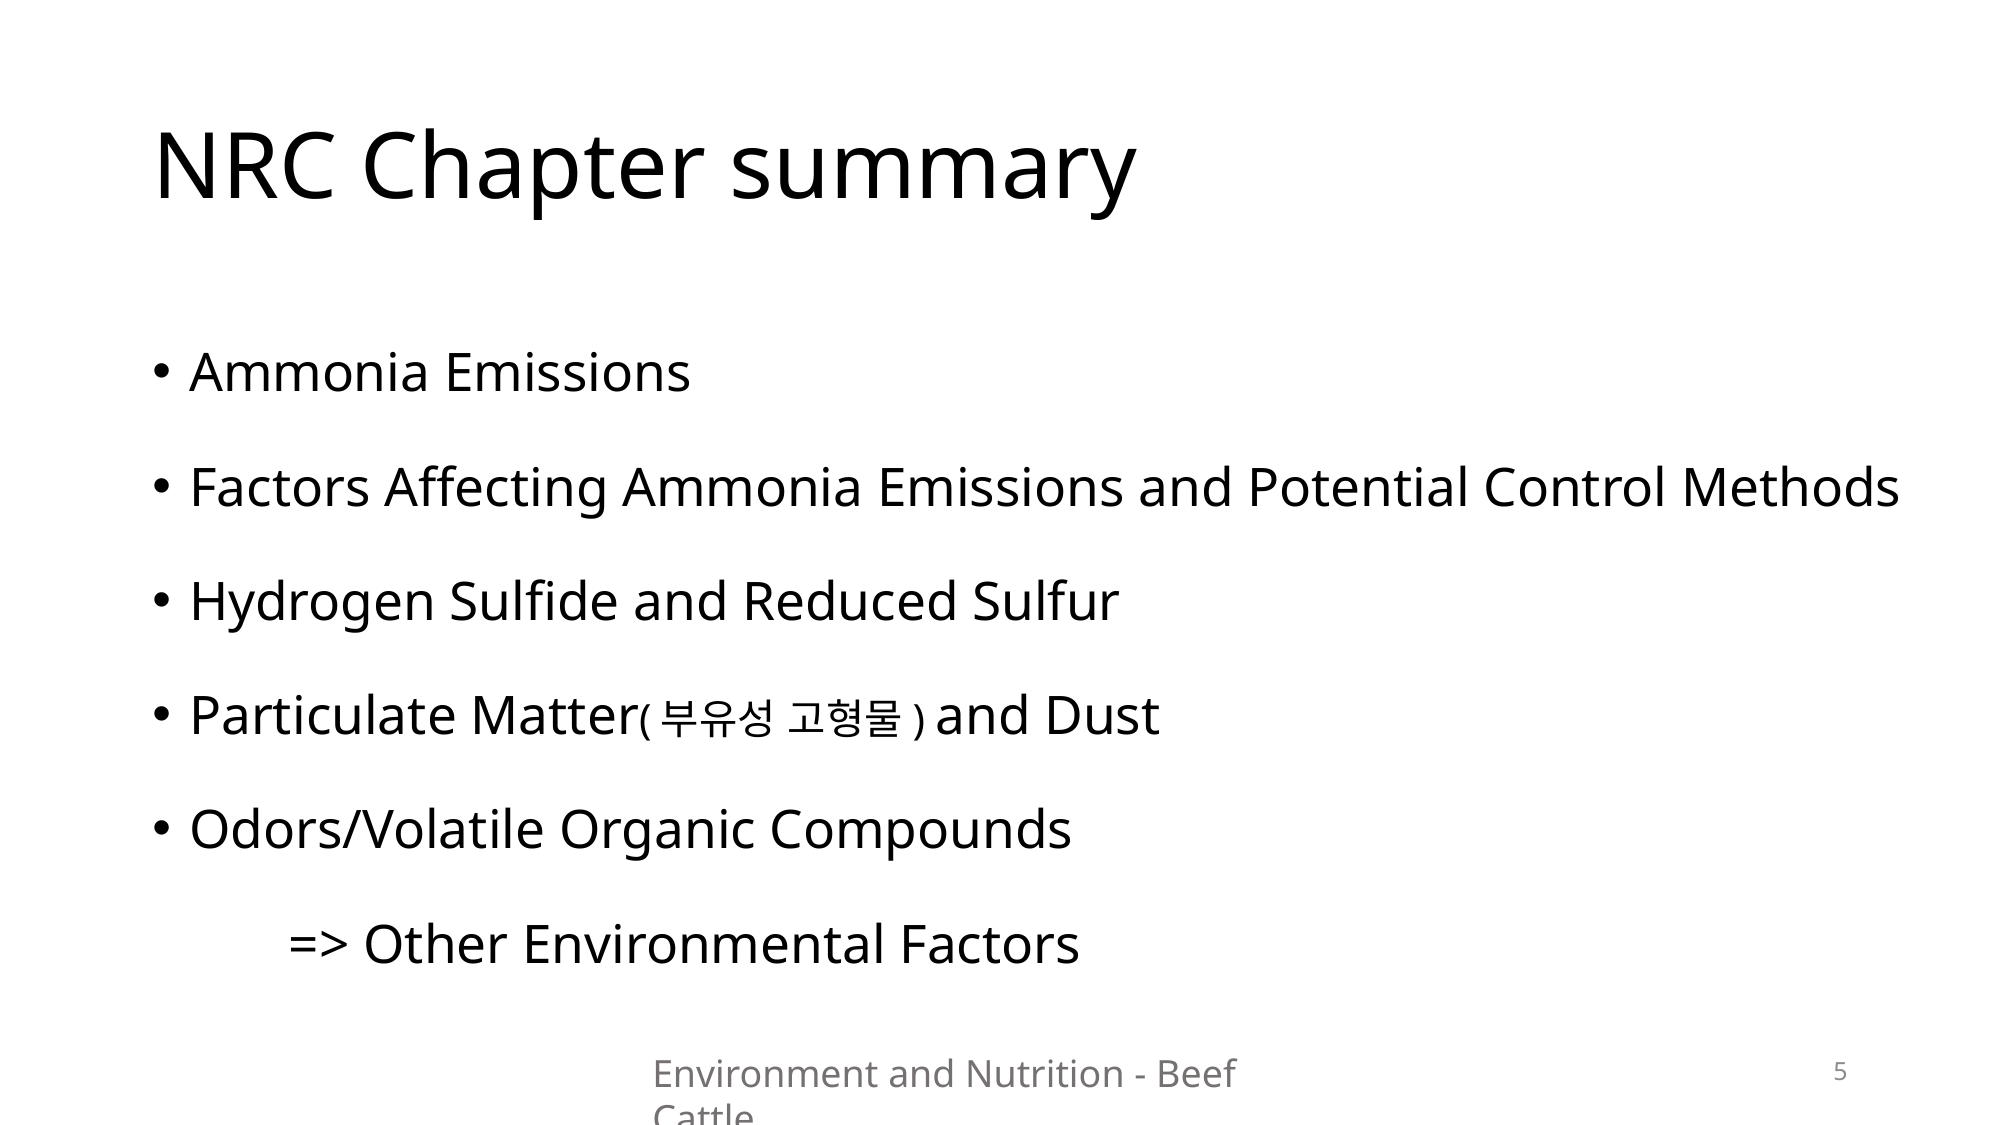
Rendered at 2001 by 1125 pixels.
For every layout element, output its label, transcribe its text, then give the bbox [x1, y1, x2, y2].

text_box Environment and Nutrition - Beef Cattle [637, 1042, 1363, 1125]
slide_number 5 [1412, 1042, 1863, 1103]
title NRC Chapter summary [137, 59, 1863, 278]
list Ammonia Emissions Factors Affecting Ammonia Emissions and Potential Control Methods Hydrogen Sulfide and Reduced Sulfur Particulate Matter(부유성 고형물) and Dust Odors/Volatile Organic Compounds => Other Environmental Factors [137, 299, 1924, 1014]
